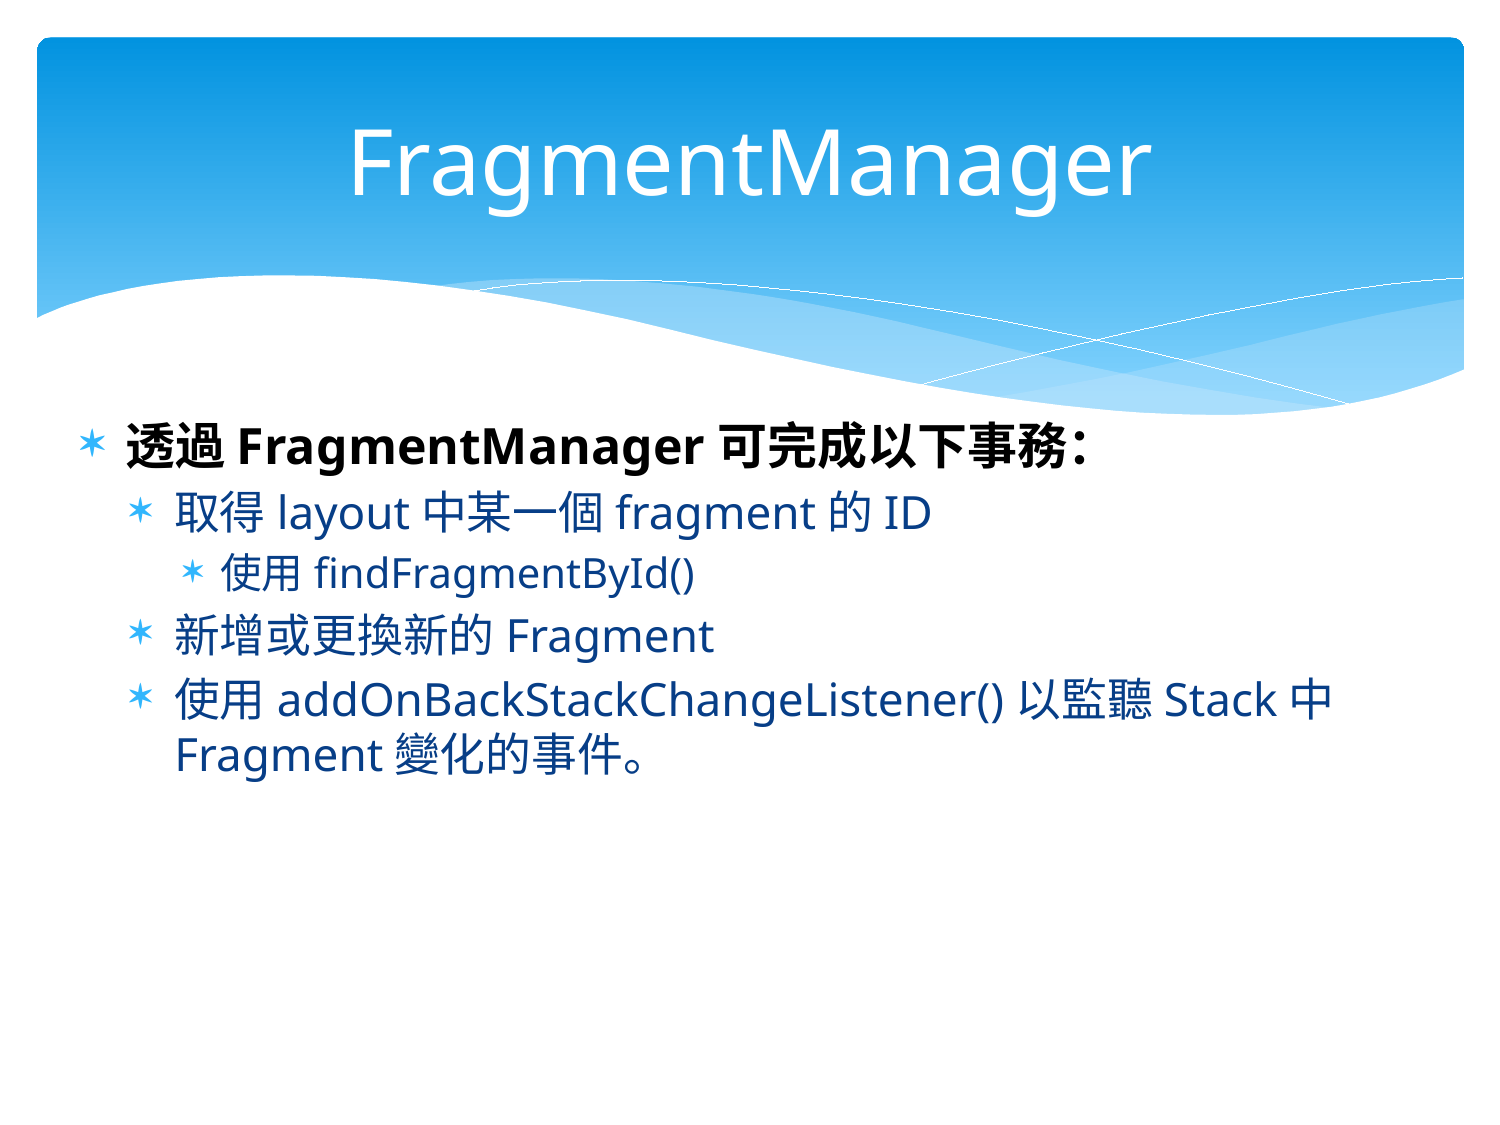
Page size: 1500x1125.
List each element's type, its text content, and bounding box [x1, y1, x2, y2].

title FragmentManager [75, 55, 1425, 261]
list 透過FragmentManager可完成以下事務： 取得layout中某一個fragment的ID 使用findFragmentById() 新增或更換新的Fragment 使用addOnBackStackChangeListener()以監聽Stack中Fragment變化的事件。 [64, 407, 1463, 1005]
